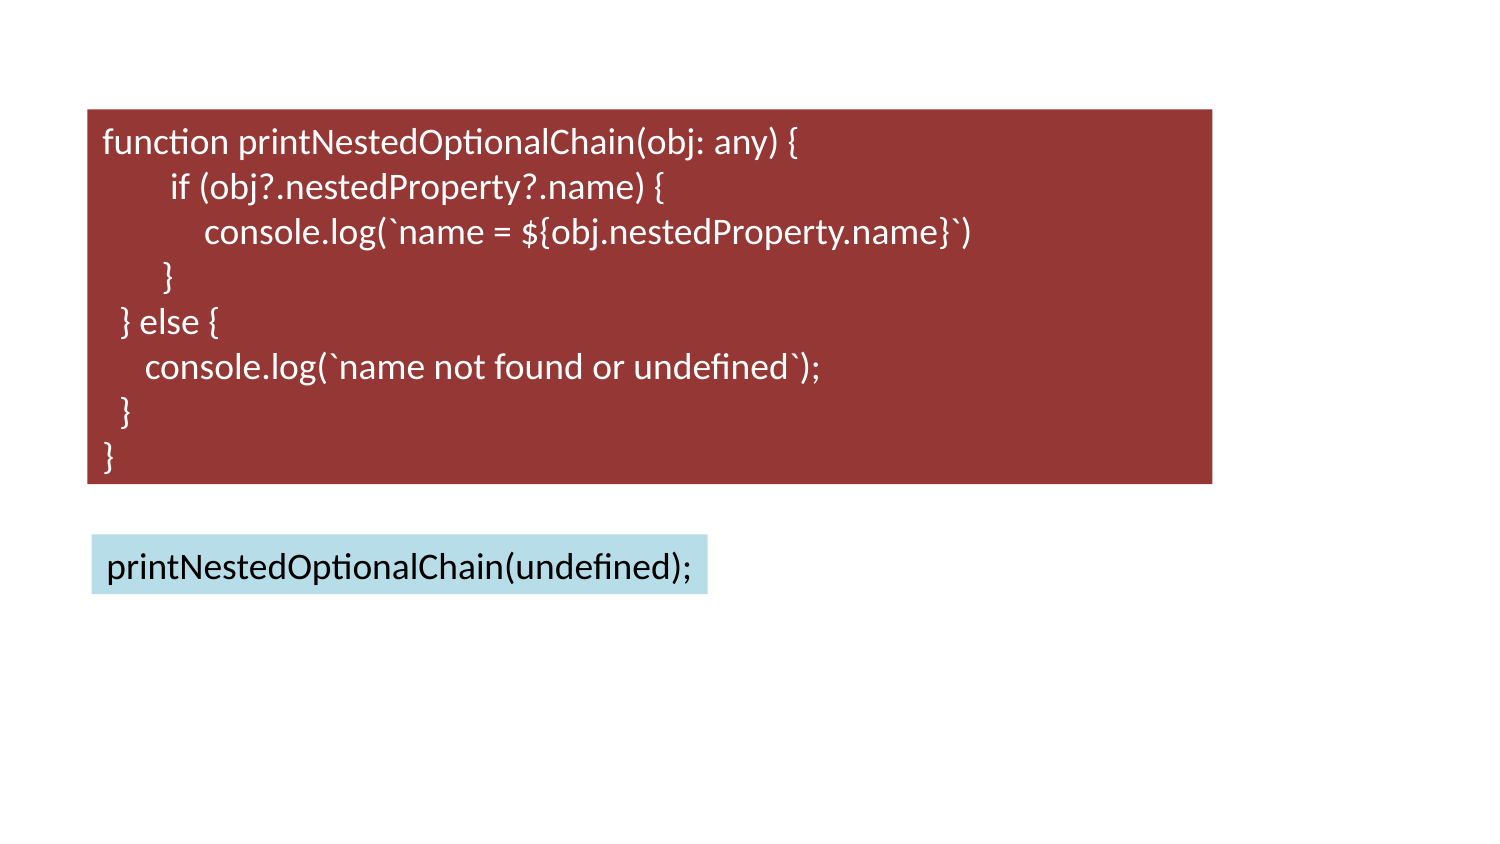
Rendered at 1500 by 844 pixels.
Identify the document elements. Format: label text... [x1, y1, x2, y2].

text_box function printNestedOptionalChain(obj: any) { if (obj?.nestedProperty?.name) { console.log(`name = ${obj.nestedProperty.name}`) } } else { console.log(`name not found or undefined`); } } [87, 109, 1213, 485]
text_box printNestedOptionalChain(undefined); [91, 534, 708, 595]
